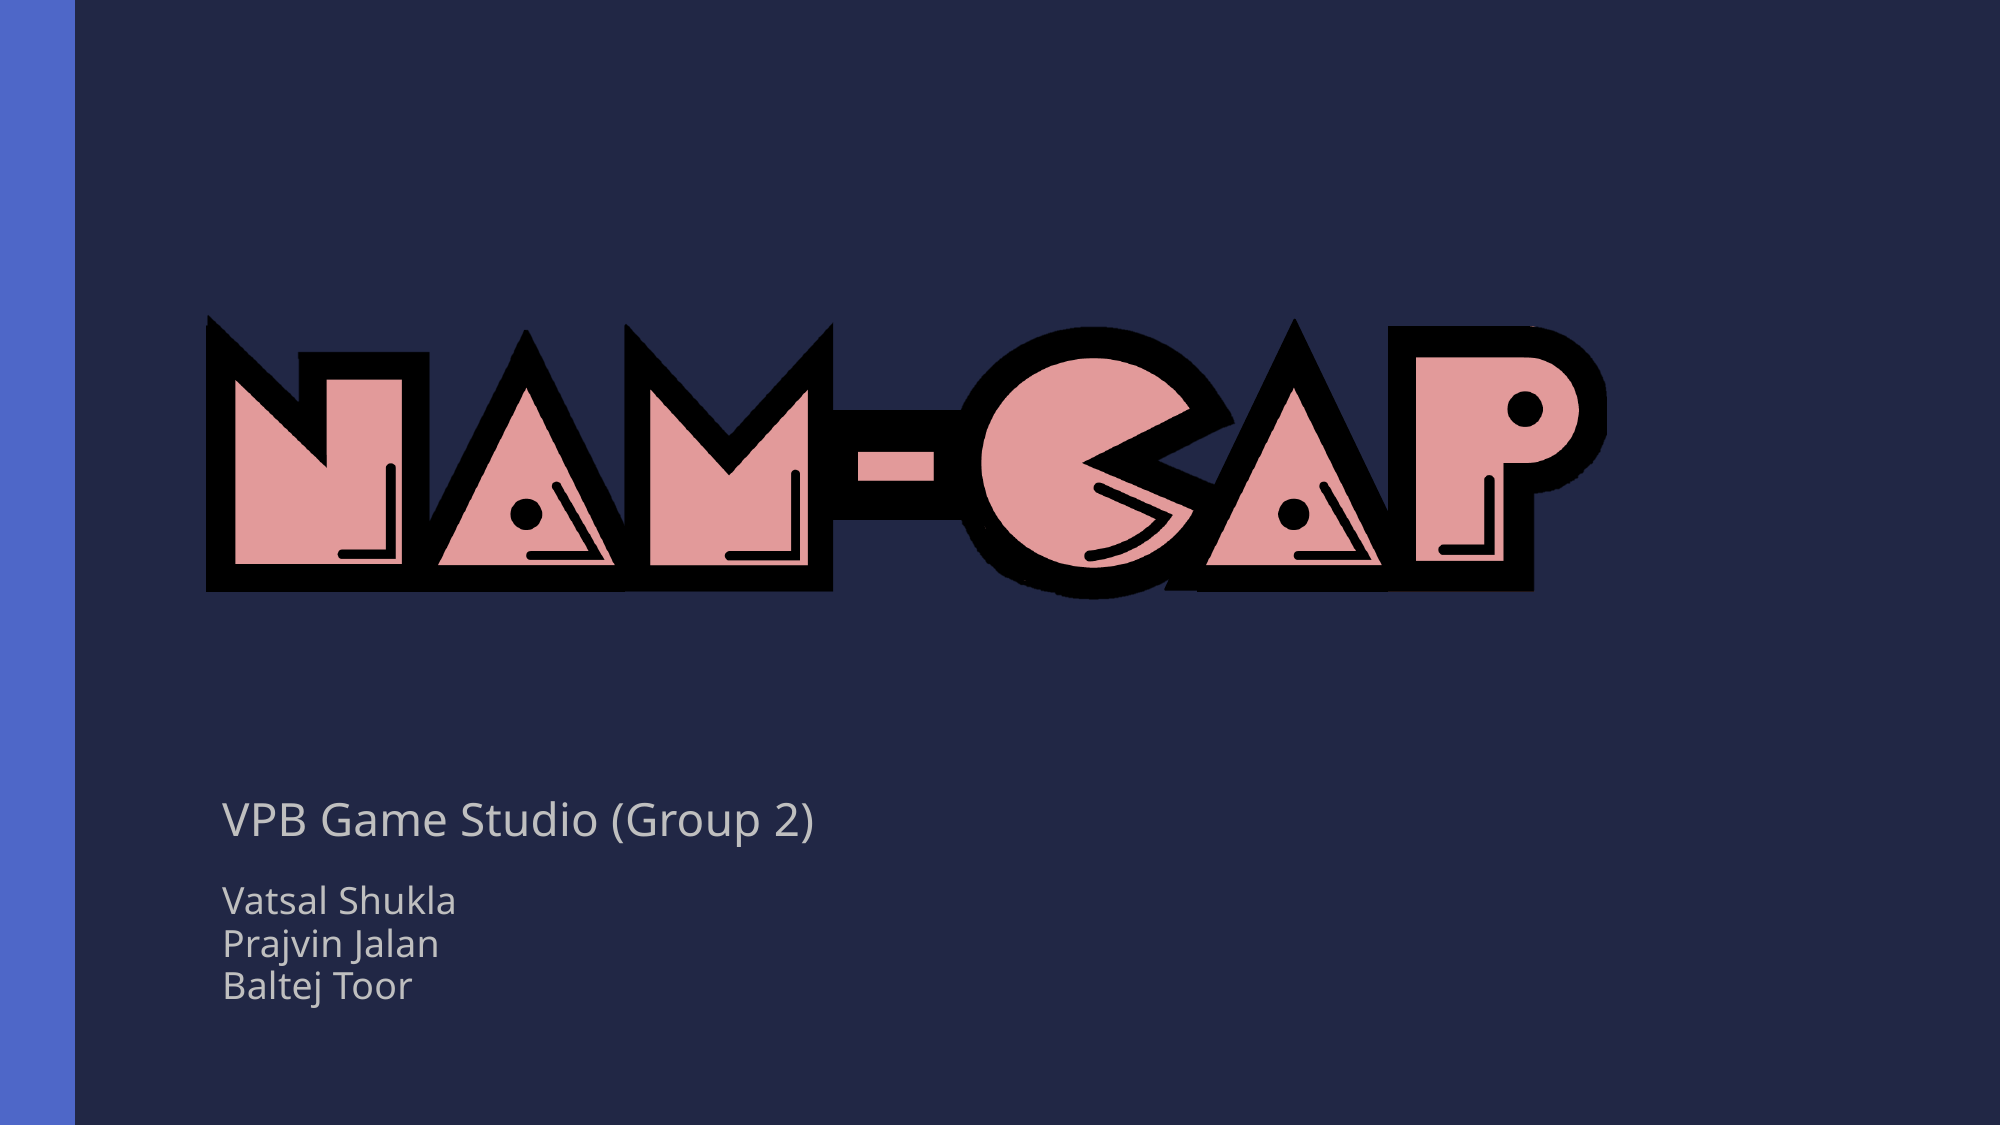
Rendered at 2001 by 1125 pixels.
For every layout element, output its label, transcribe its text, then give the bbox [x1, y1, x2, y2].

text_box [206, 313, 1608, 608]
subtitle VPB Game Studio (Group 2) Vatsal Shukla Prajvin Jalan Baltej Toor [206, 787, 1752, 1065]
